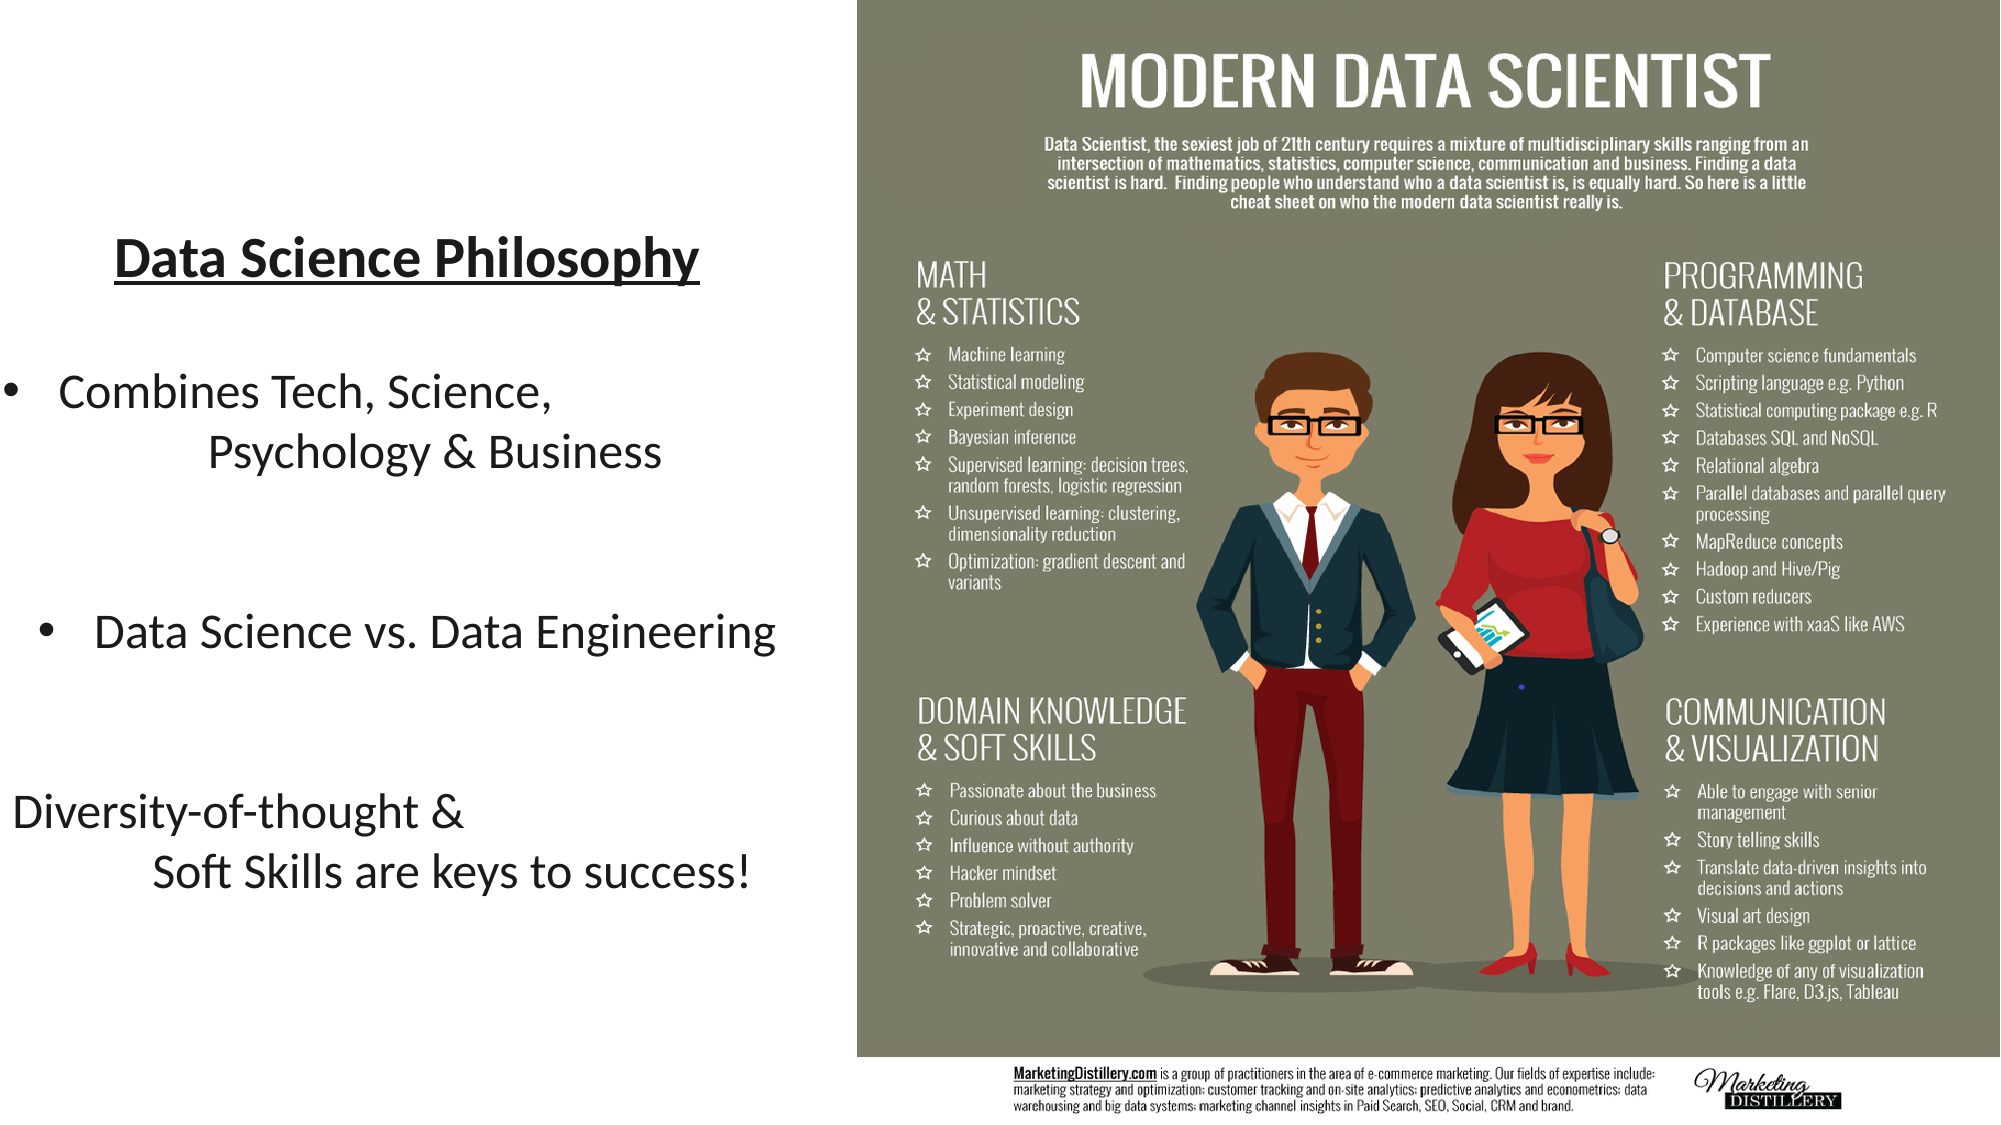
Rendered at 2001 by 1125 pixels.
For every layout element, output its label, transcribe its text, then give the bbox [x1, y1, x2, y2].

picture [857, 0, 2000, 1125]
text_box Data Science Philosophy Combines Tech, Science, Psychology & Business Data Science vs. Data Engineering Diversity-of-thought & Soft Skills are keys to success! [0, 211, 852, 914]
